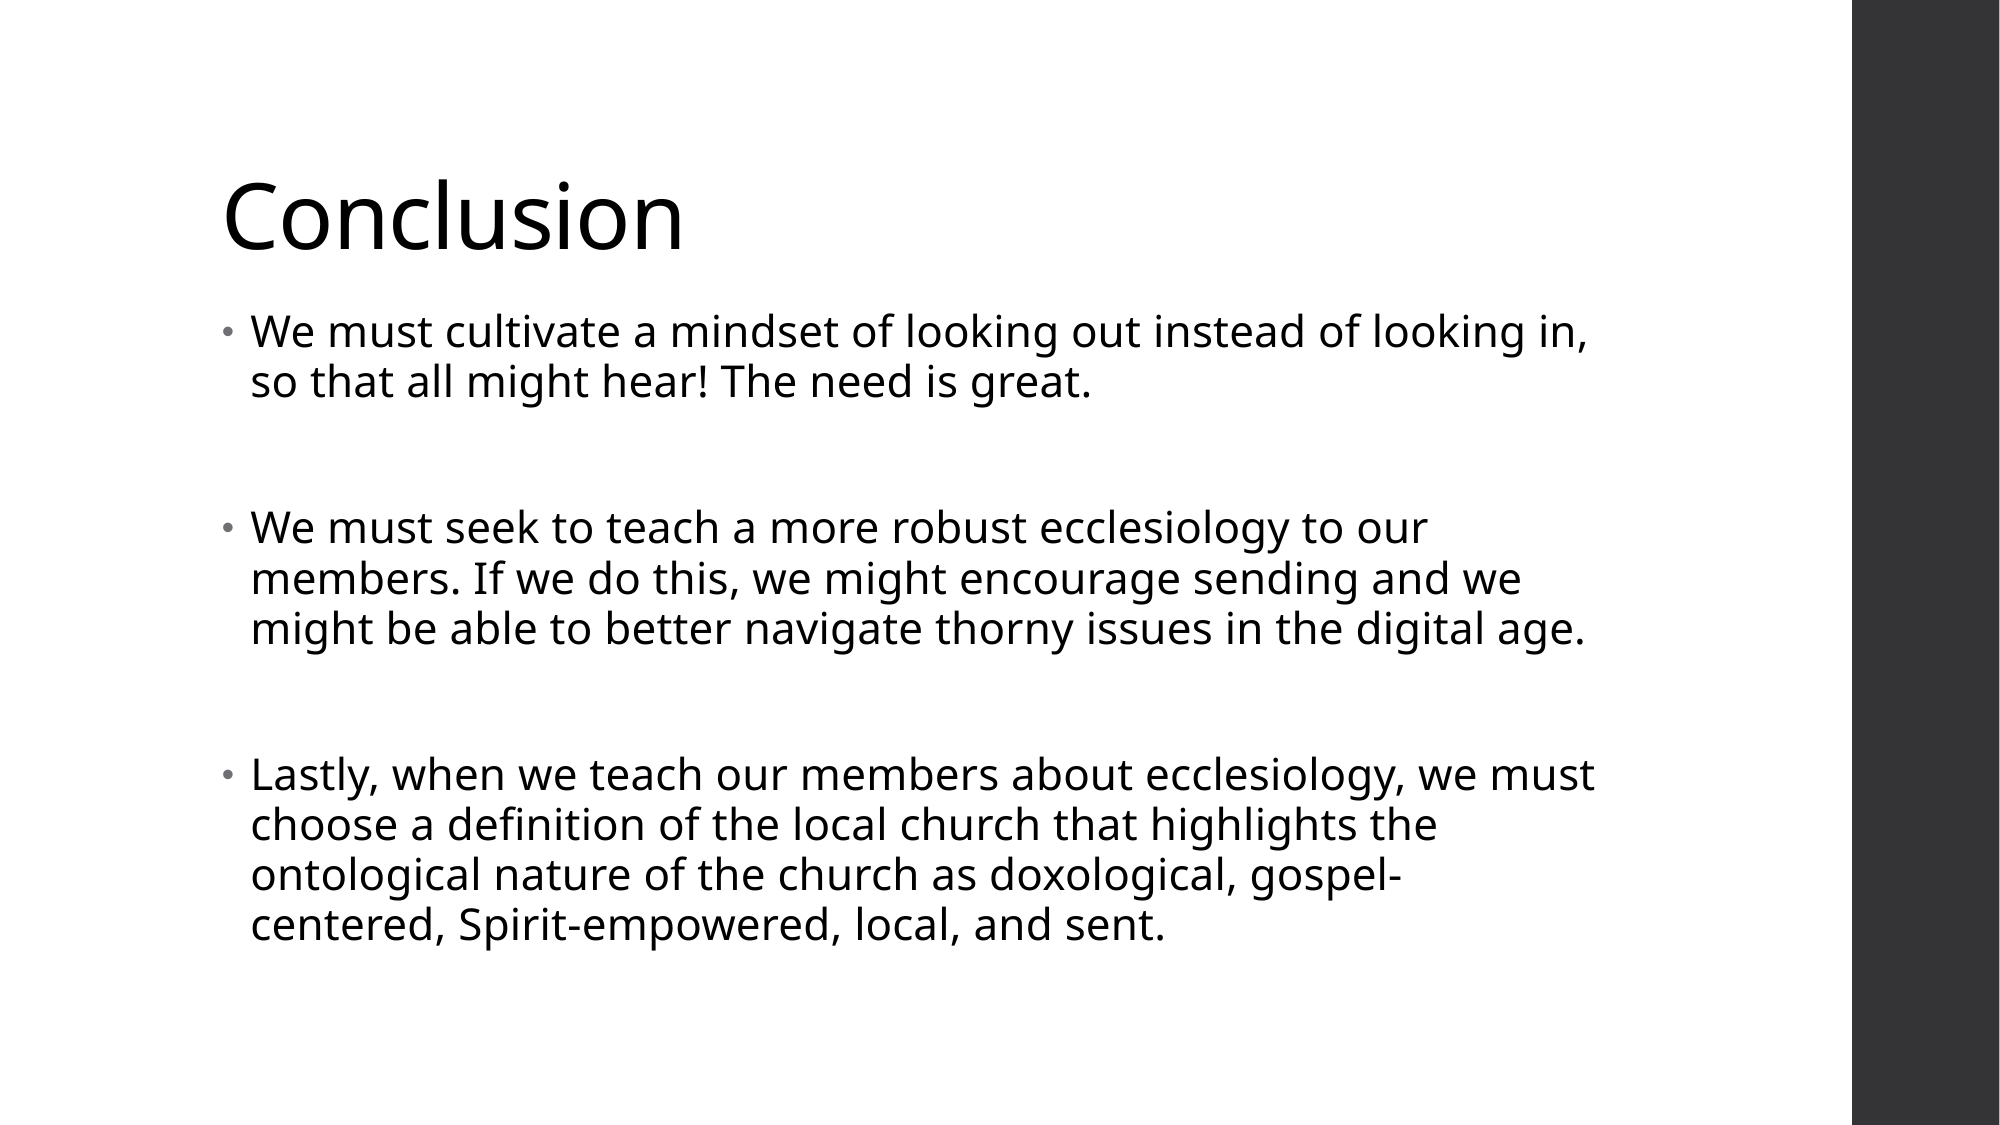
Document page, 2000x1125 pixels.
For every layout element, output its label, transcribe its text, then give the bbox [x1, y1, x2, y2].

title Conclusion [206, 60, 1797, 278]
list We must cultivate a mindset of looking out instead of looking in, so that all might hear! The need is great. We must seek to teach a more robust ecclesiology to our members. If we do this, we might encourage sending and we might be able to better navigate thorny issues in the digital age. Lastly, when we teach our members about ecclesiology, we must choose a definition of the local church that highlights the ontological nature of the church as doxological, gospel-centered, Spirit-empowered, local, and sent. [206, 299, 1617, 1014]
